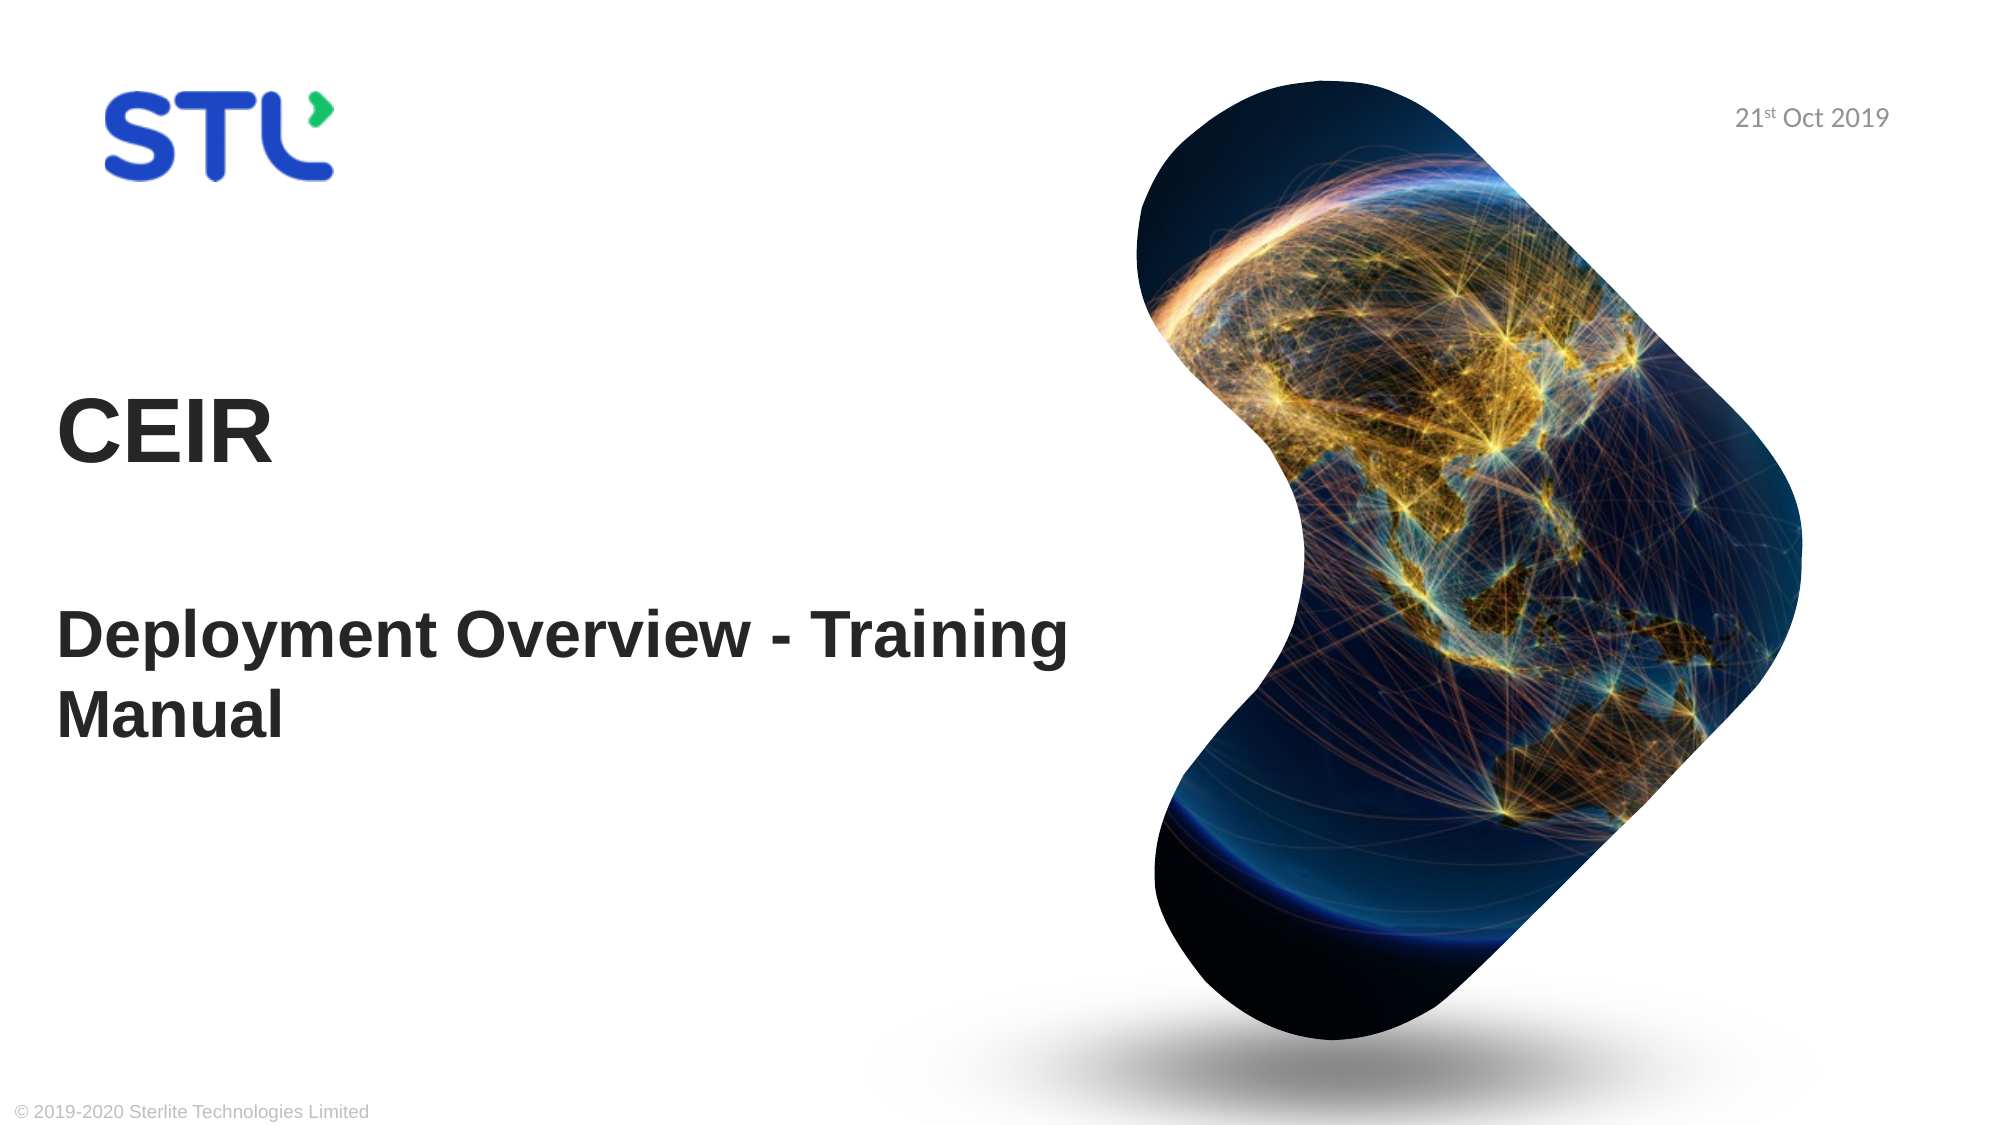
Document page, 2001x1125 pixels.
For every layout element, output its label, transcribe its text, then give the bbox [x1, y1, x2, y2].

footer © 2019-2020 Sterlite Technologies Limited [0, 1083, 455, 1125]
picture [104, 91, 334, 182]
title CEIR Deployment Overview - Training Manual [41, 329, 1136, 792]
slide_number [1803, 80, 1905, 141]
picture [1136, 80, 1803, 1041]
